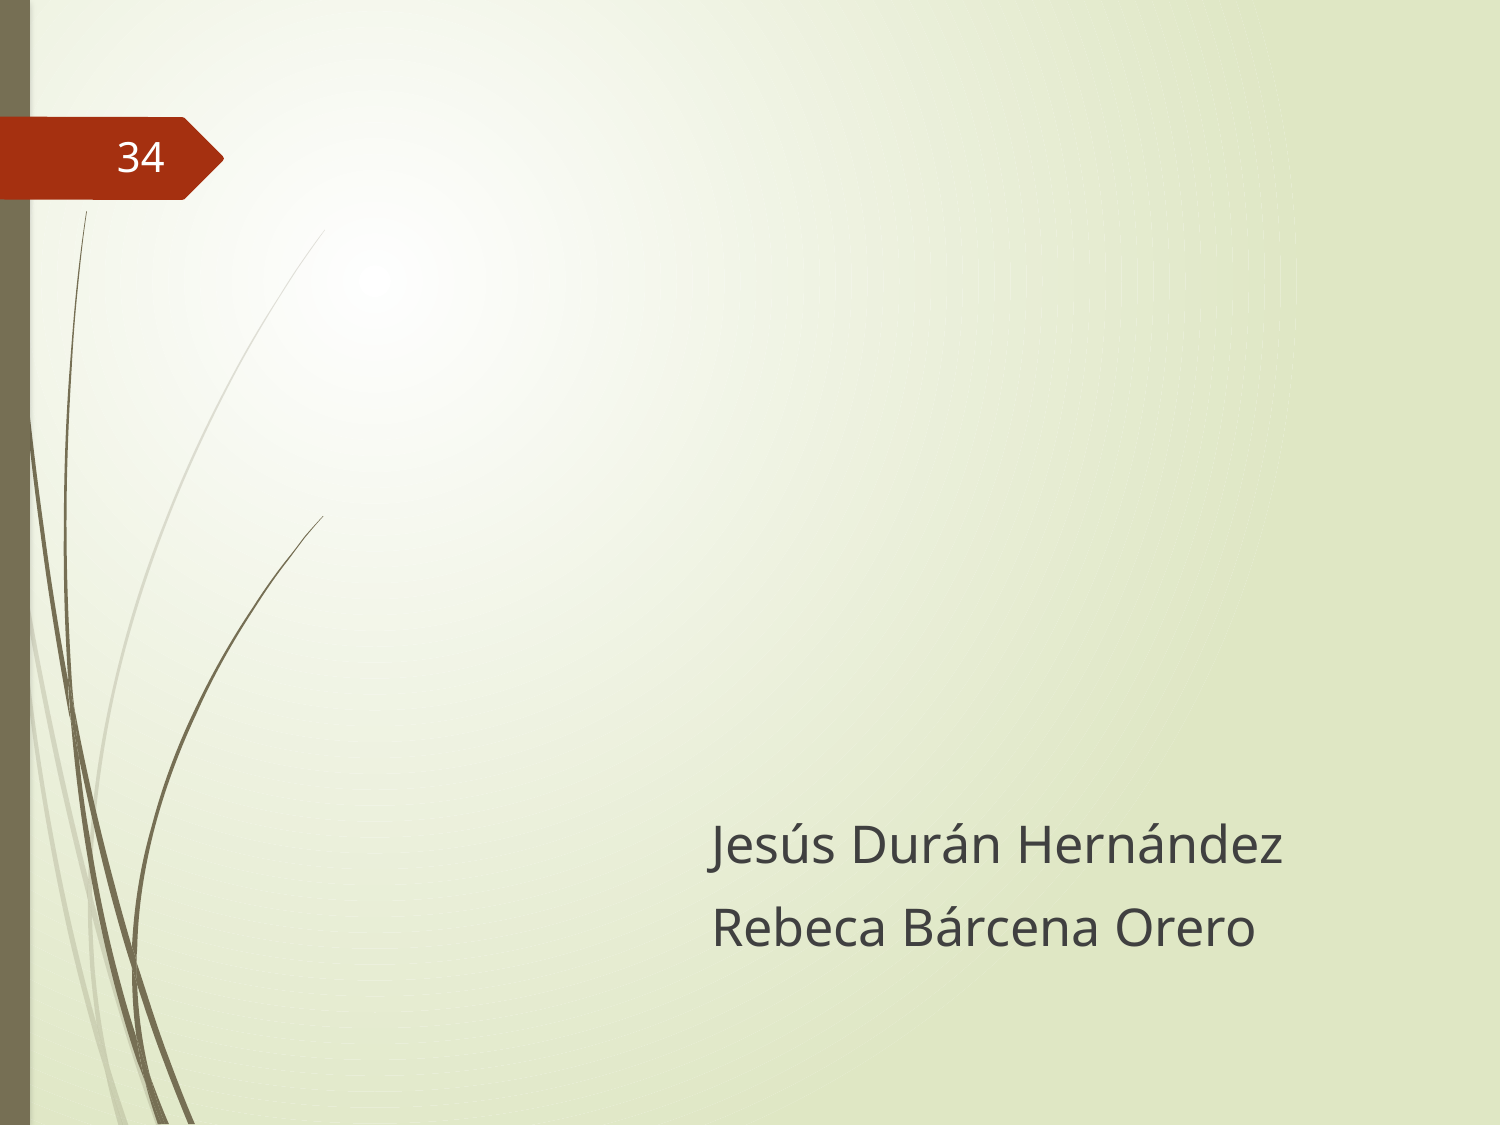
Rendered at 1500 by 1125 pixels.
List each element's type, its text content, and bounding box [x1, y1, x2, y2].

slide_number 34 [83, 129, 180, 190]
list Jesús Durán Hernández Rebeca Bárcena Orero [696, 804, 1400, 1000]
